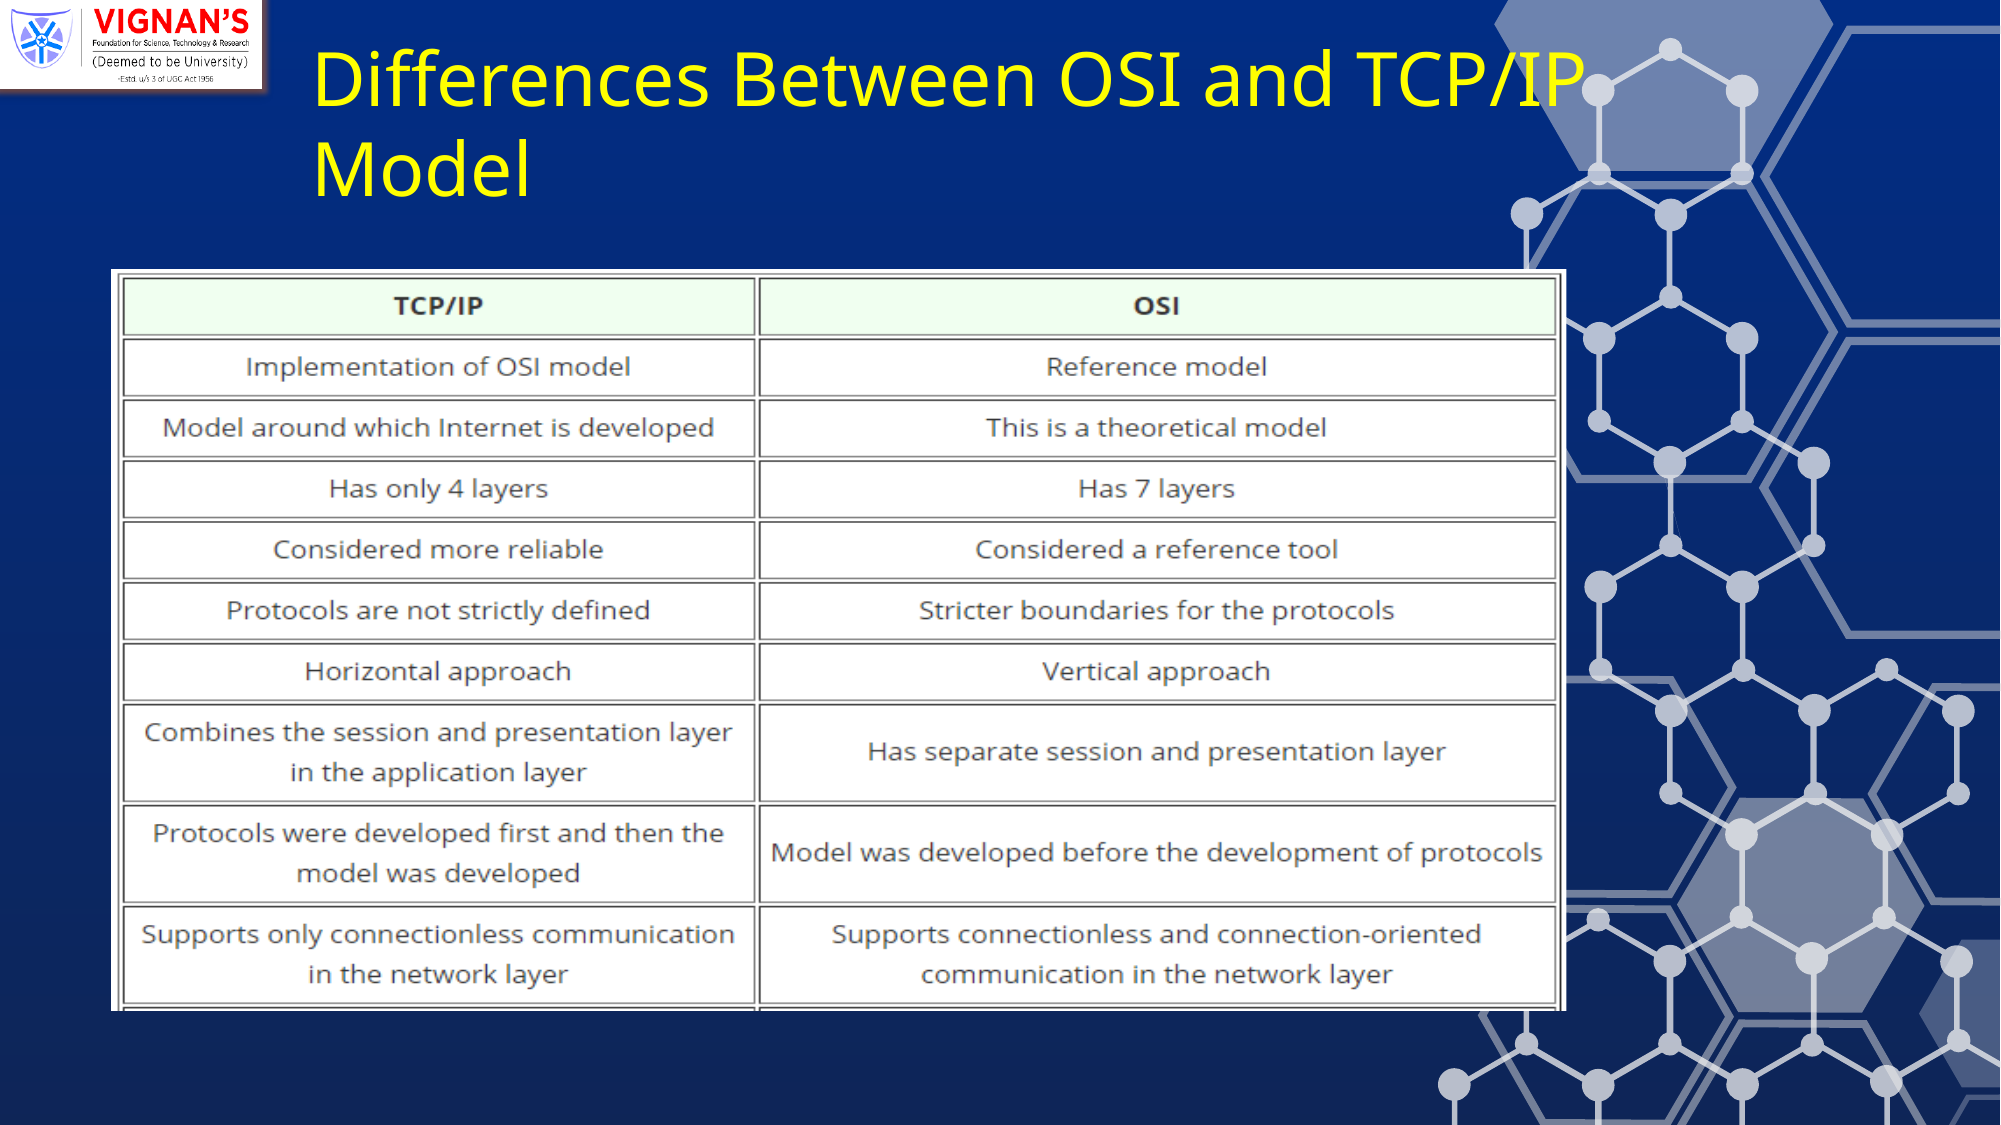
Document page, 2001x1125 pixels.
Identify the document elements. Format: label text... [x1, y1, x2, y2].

text_box Differences Between OSI and TCP/IP Model [296, 24, 1630, 220]
picture [111, 269, 1567, 1011]
picture [0, 0, 262, 89]
